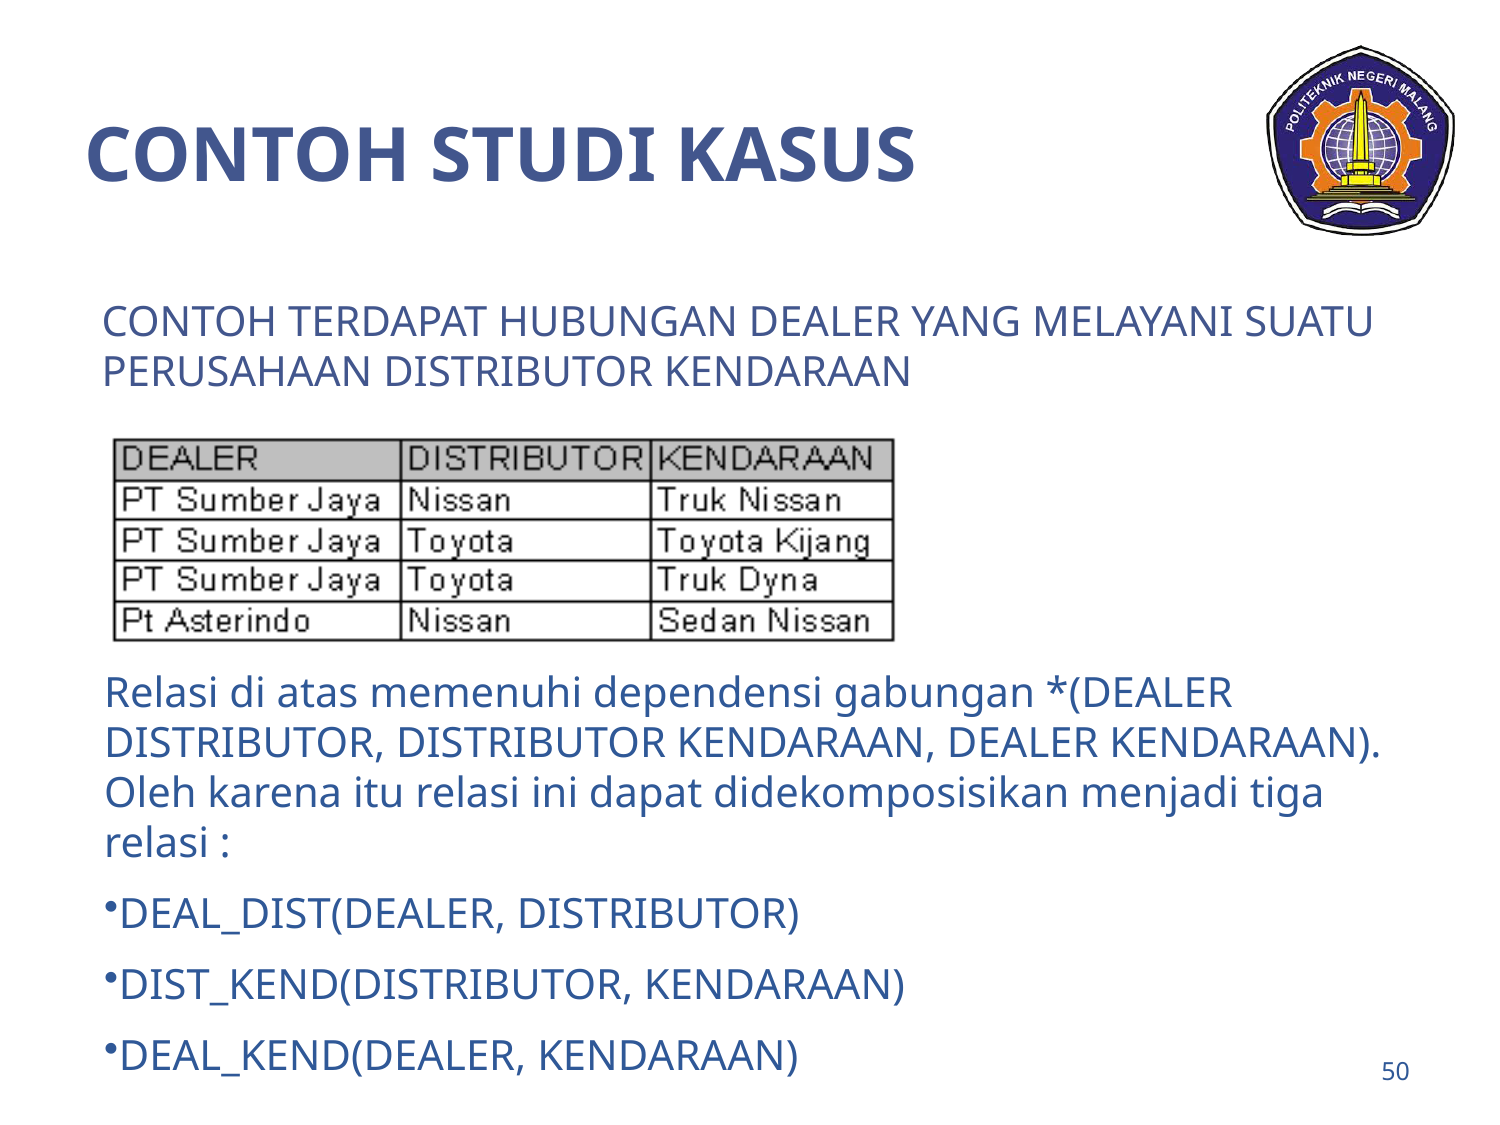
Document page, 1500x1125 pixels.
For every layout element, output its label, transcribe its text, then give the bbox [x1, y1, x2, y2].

picture [1266, 45, 1455, 236]
slide_number 50 [1074, 1042, 1425, 1103]
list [101, 420, 916, 659]
title Contoh Studi kasus [69, 66, 1247, 236]
text_box Contoh terdapat hubungan dealer yang melayani suatu perusahaan distributor kendaraan [86, 269, 1412, 421]
text_box Relasi di atas memenuhi dependensi gabungan *(DEALER DISTRIBUTOR, DISTRIBUTOR KENDARAAN, DEALER KENDARAAN). Oleh karena itu relasi ini dapat didekomposisikan menjadi tiga relasi : DEAL_DIST(DEALER, DISTRIBUTOR) DIST_KEND(DISTRIBUTOR, KENDARAAN) DEAL_KEND(DEALER, KENDARAAN) [89, 658, 1415, 1086]
